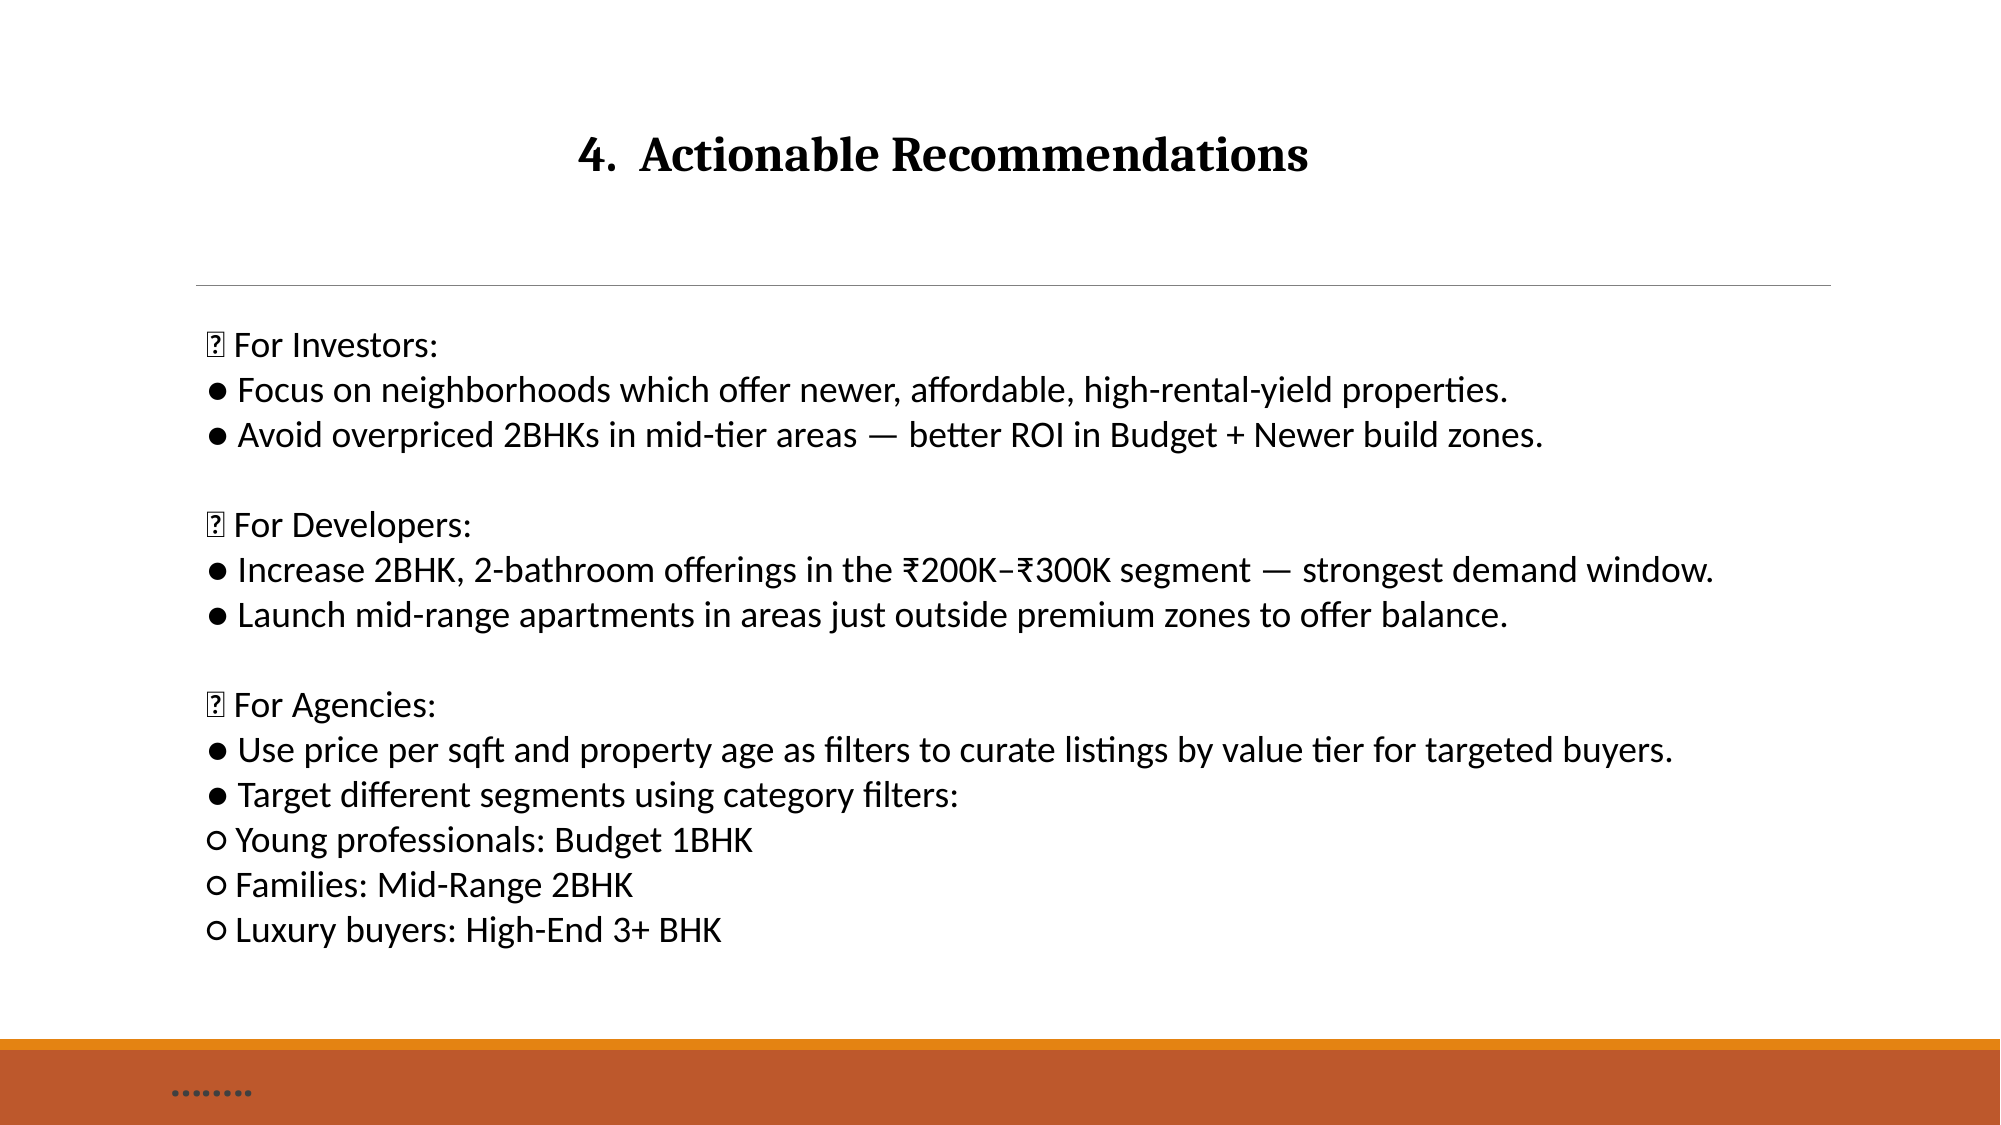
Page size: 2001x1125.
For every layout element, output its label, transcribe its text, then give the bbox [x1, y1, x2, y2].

text_box 🔹 For Investors: ● Focus on neighborhoods which offer newer, affordable, high-rental-yield properties. ● Avoid overpriced 2BHKs in mid-tier areas — better ROI in Budget + Newer build zones. 🔹 For Developers: ● Increase 2BHK, 2-bathroom offerings in the ₹200K–₹300K segment — strongest demand window. ● Launch mid-range apartments in areas just outside premium zones to offer balance. 🔹 For Agencies: ● Use price per sqft and property age as filters to curate listings by value tier for targeted buyers. ● Target different segments using category filters: ○ Young professionals: Budget 1BHK ○ Families: Mid-Range 2BHK ○ Luxury buyers: High-End 3+ BHK [191, 312, 1800, 957]
list 4. Actionable Recommendations [100, 71, 1788, 195]
title …….. [155, 282, 1837, 1112]
